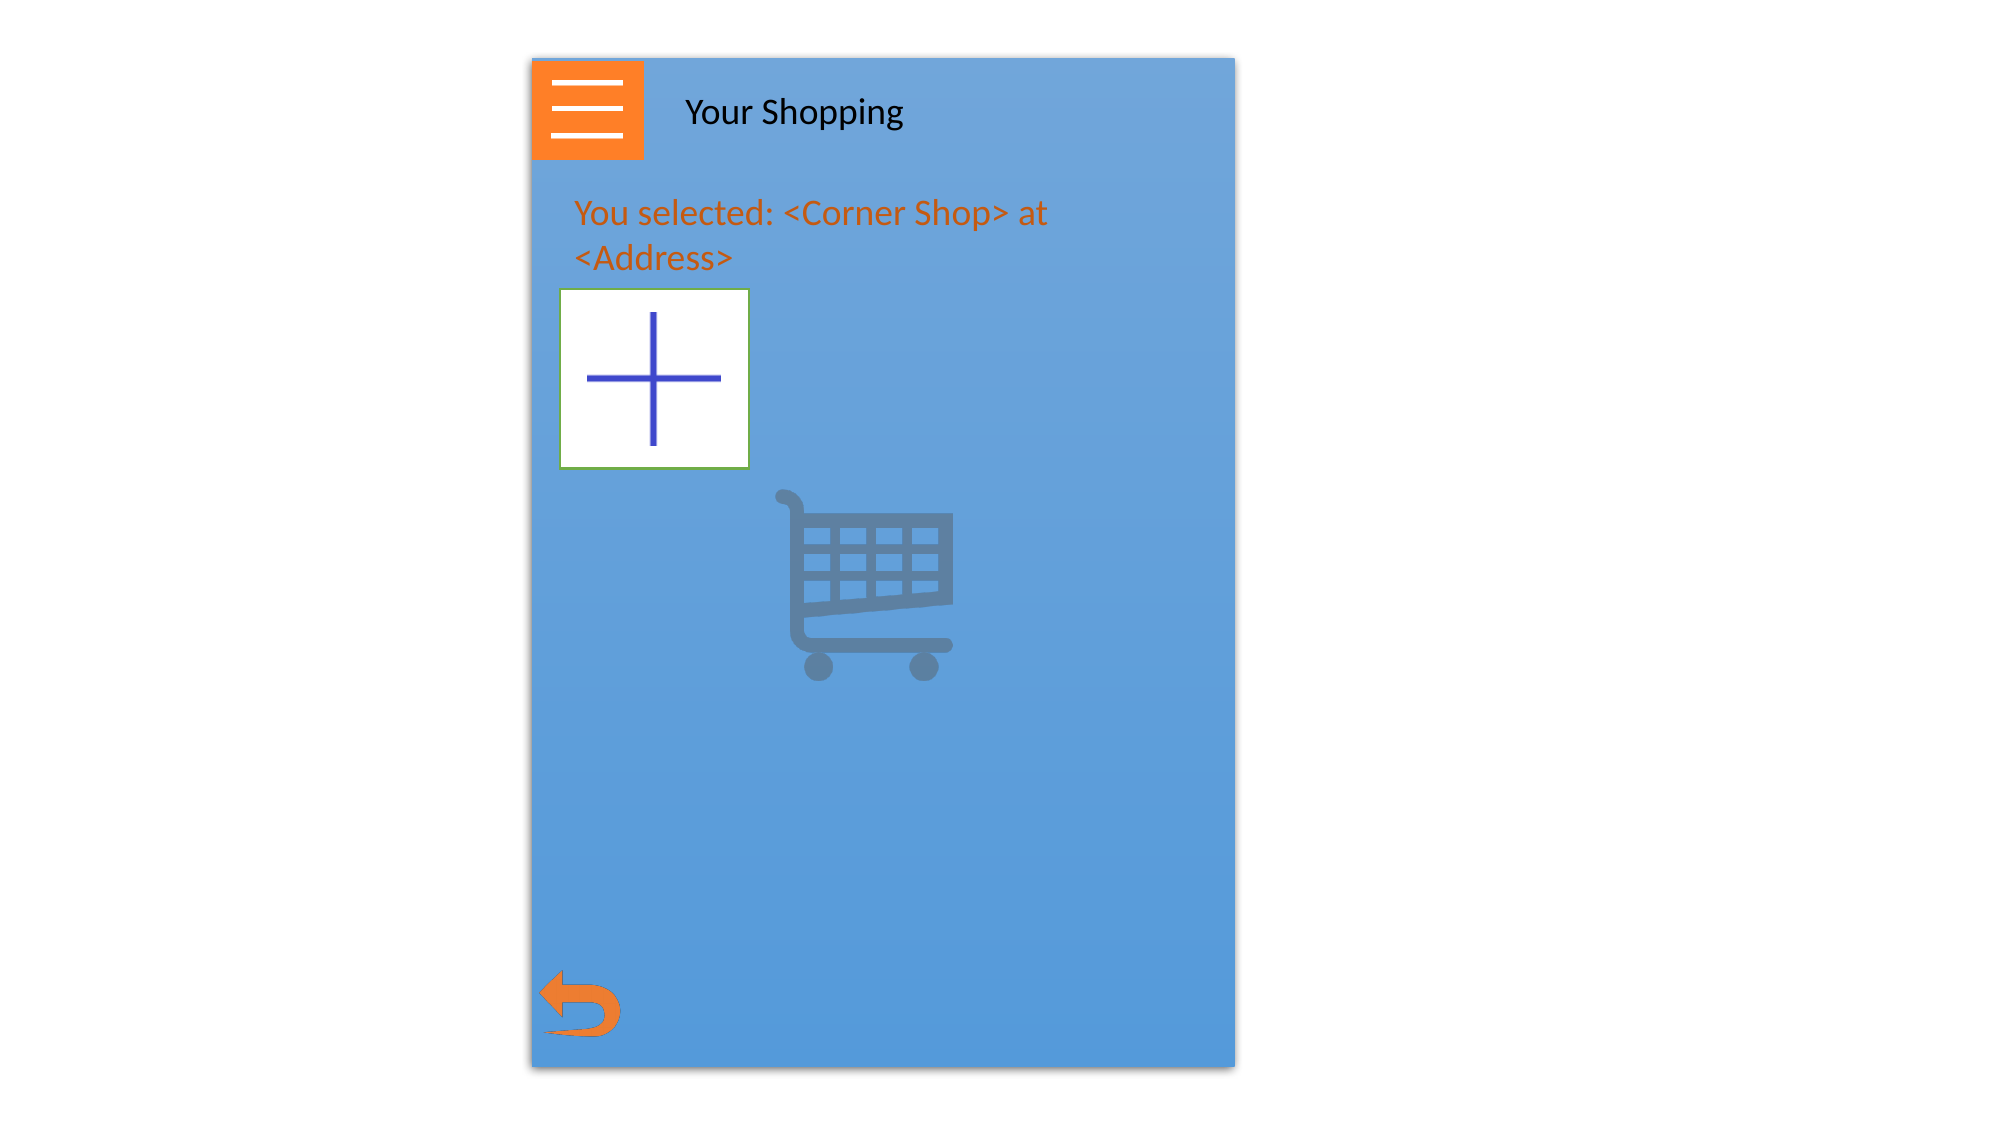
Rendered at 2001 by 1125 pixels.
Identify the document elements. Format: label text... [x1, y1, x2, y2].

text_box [559, 289, 749, 469]
text_box Your Shopping [670, 79, 1116, 140]
text_box You selected: <Corner Shop> at <Address> [559, 180, 1173, 286]
picture [531, 61, 644, 160]
picture [756, 470, 986, 700]
text_box [532, 58, 1235, 1067]
picture [533, 956, 627, 1051]
